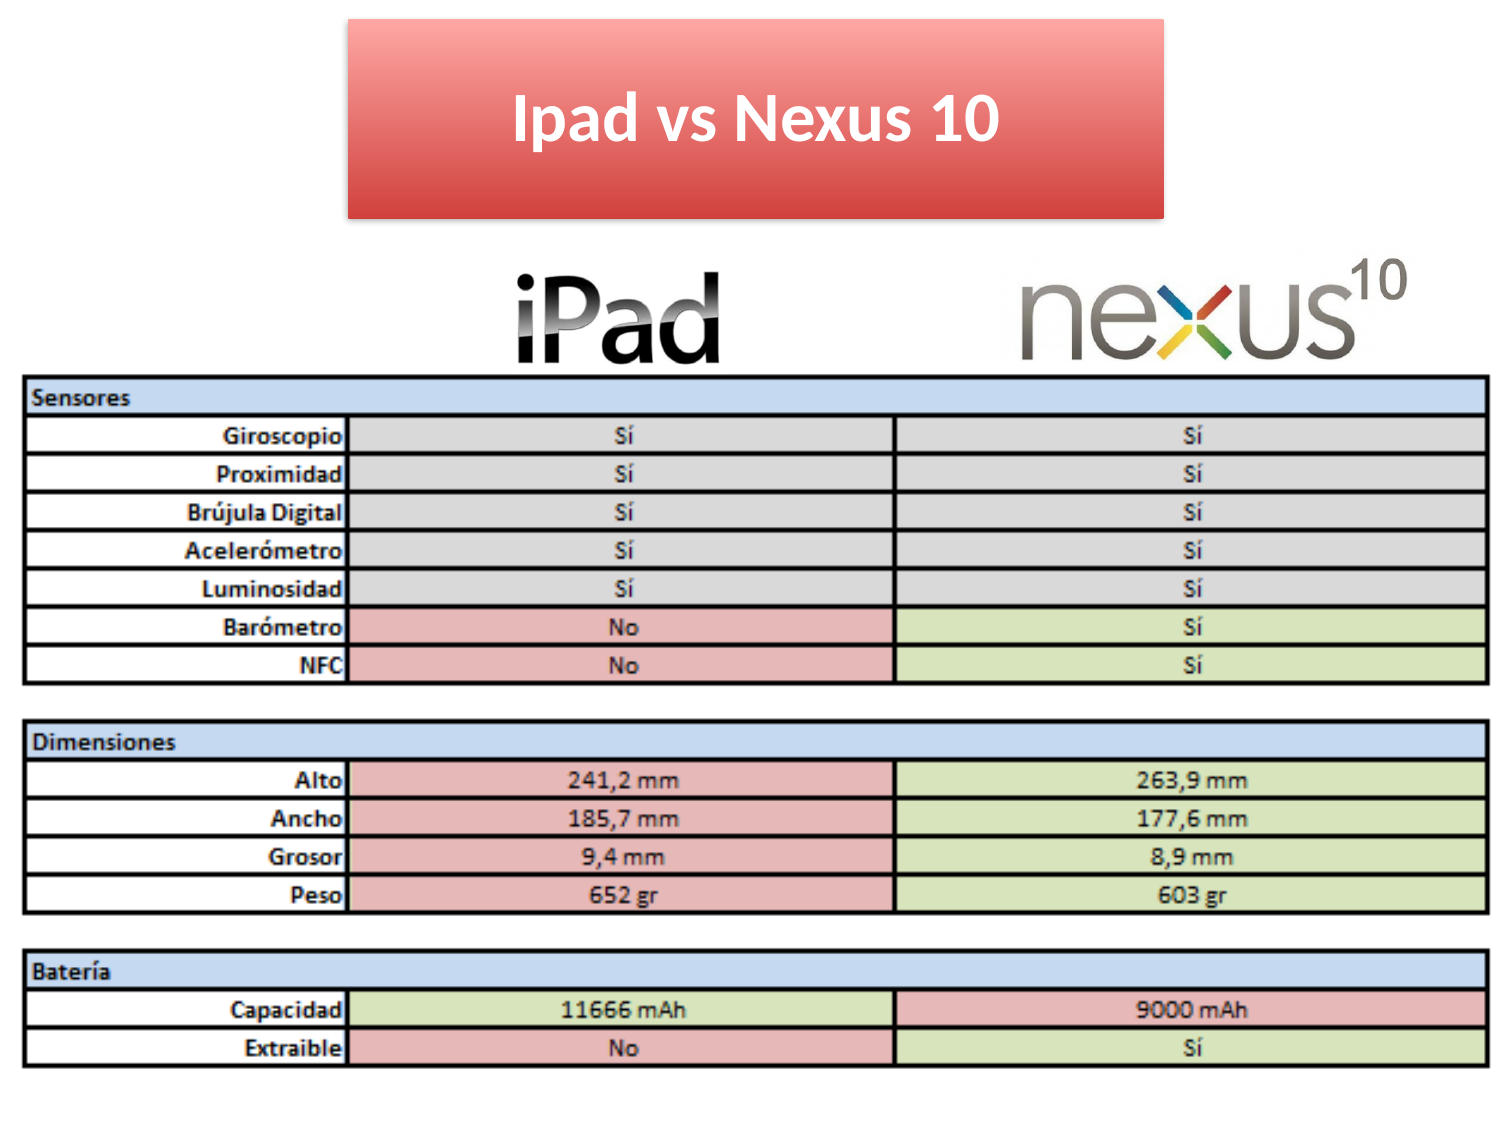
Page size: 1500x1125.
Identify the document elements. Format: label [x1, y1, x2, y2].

text_box [348, 18, 1164, 220]
picture [11, 249, 1500, 1077]
